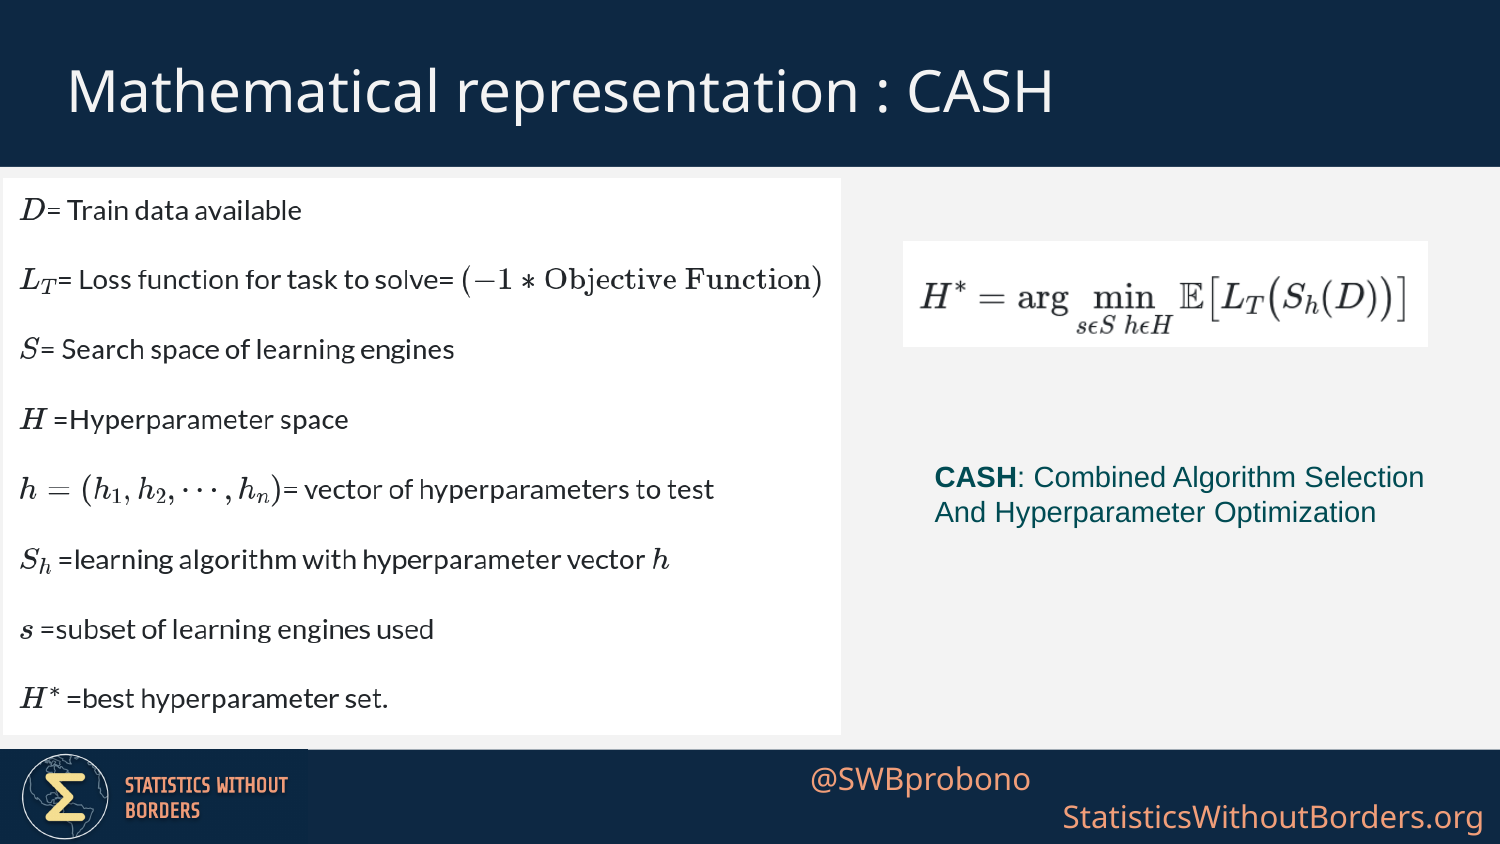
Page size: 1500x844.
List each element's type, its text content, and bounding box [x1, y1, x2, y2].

picture [0, 749, 308, 844]
title Mathematical representation : CASH [51, 38, 1449, 133]
text_box @SWBprobono StatisticsWithoutBorders.org [308, 749, 1500, 844]
picture [903, 241, 1428, 348]
text_box CASH: Combined Algorithm Selection And Hyperparameter Optimization [919, 450, 1444, 536]
text_box [0, 166, 1500, 749]
picture [3, 178, 841, 736]
